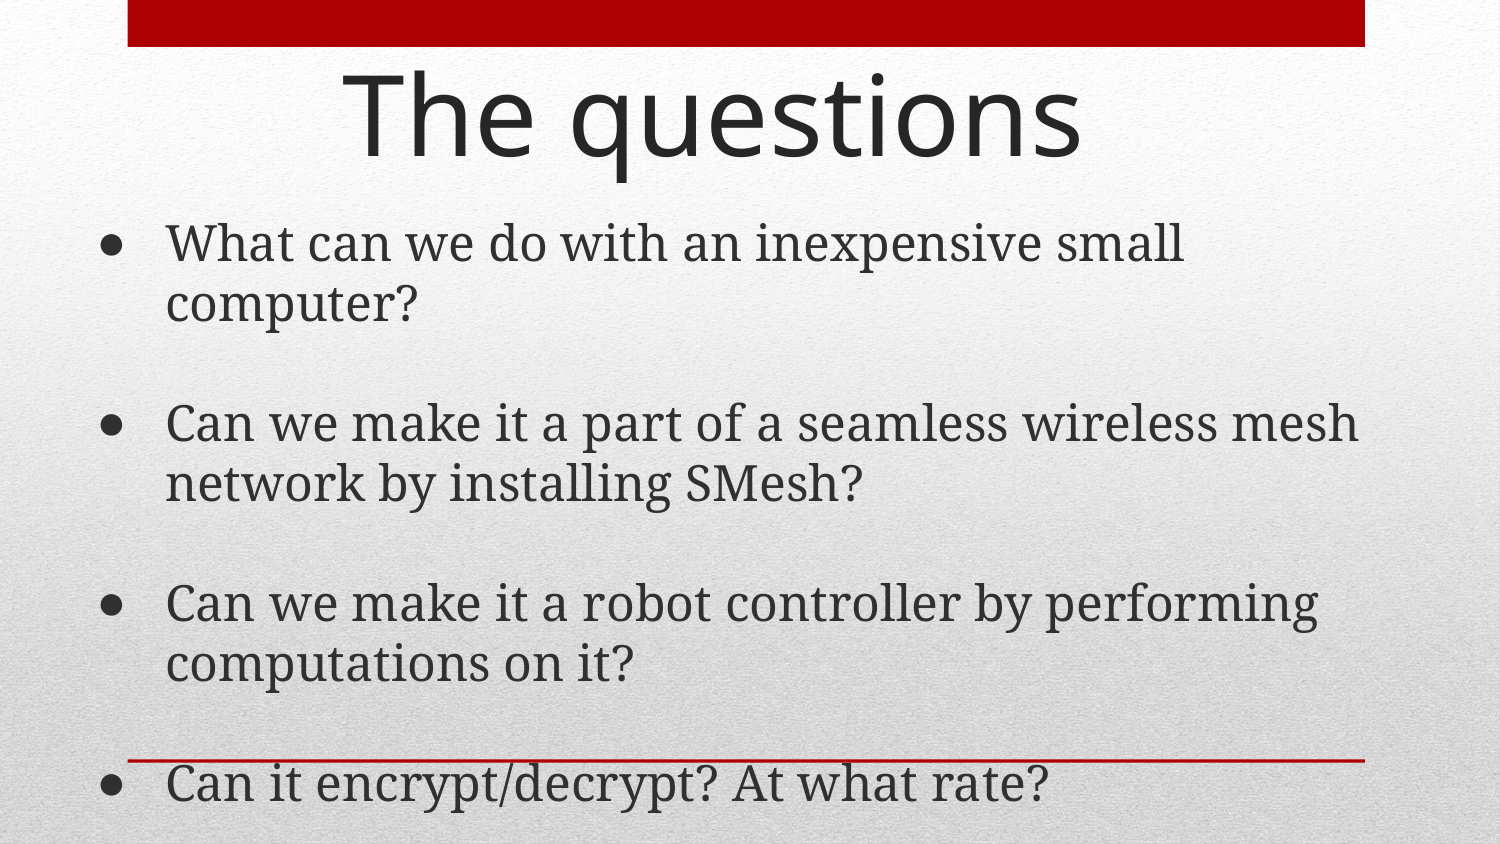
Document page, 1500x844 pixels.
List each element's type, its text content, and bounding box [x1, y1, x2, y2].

title The questions [23, 53, 1374, 194]
list What can we do with an inexpensive small computer? Can we make it a part of a seamless wireless mesh network by installing SMesh? Can we make it a robot controller by performing computations on it? Can it encrypt/decrypt? At what rate? [75, 196, 1425, 808]
